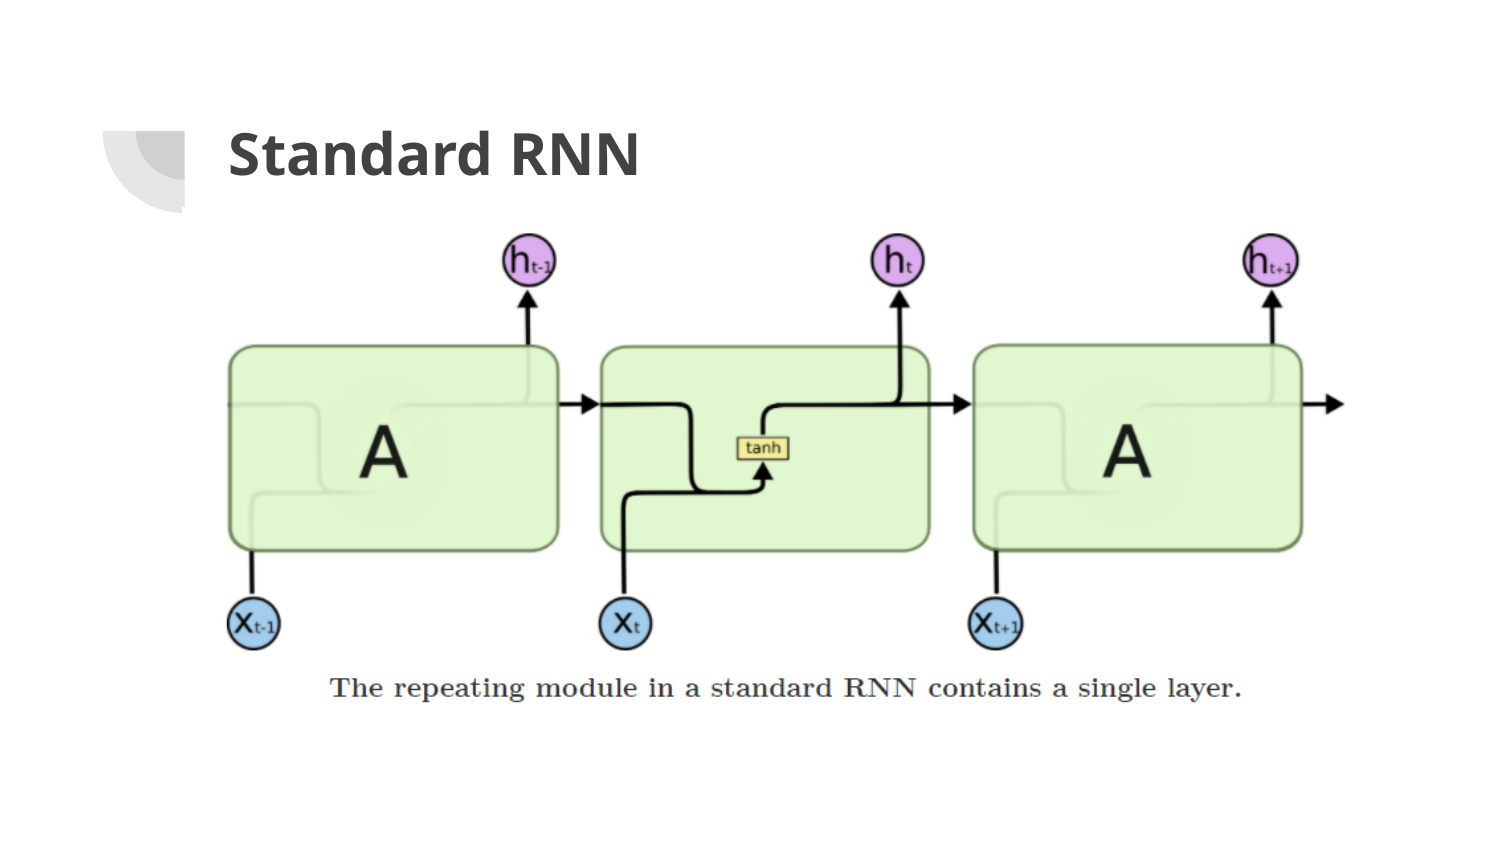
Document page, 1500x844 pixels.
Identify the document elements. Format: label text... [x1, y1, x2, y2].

title Standard RNN [213, 98, 1368, 206]
picture [182, 207, 1383, 735]
